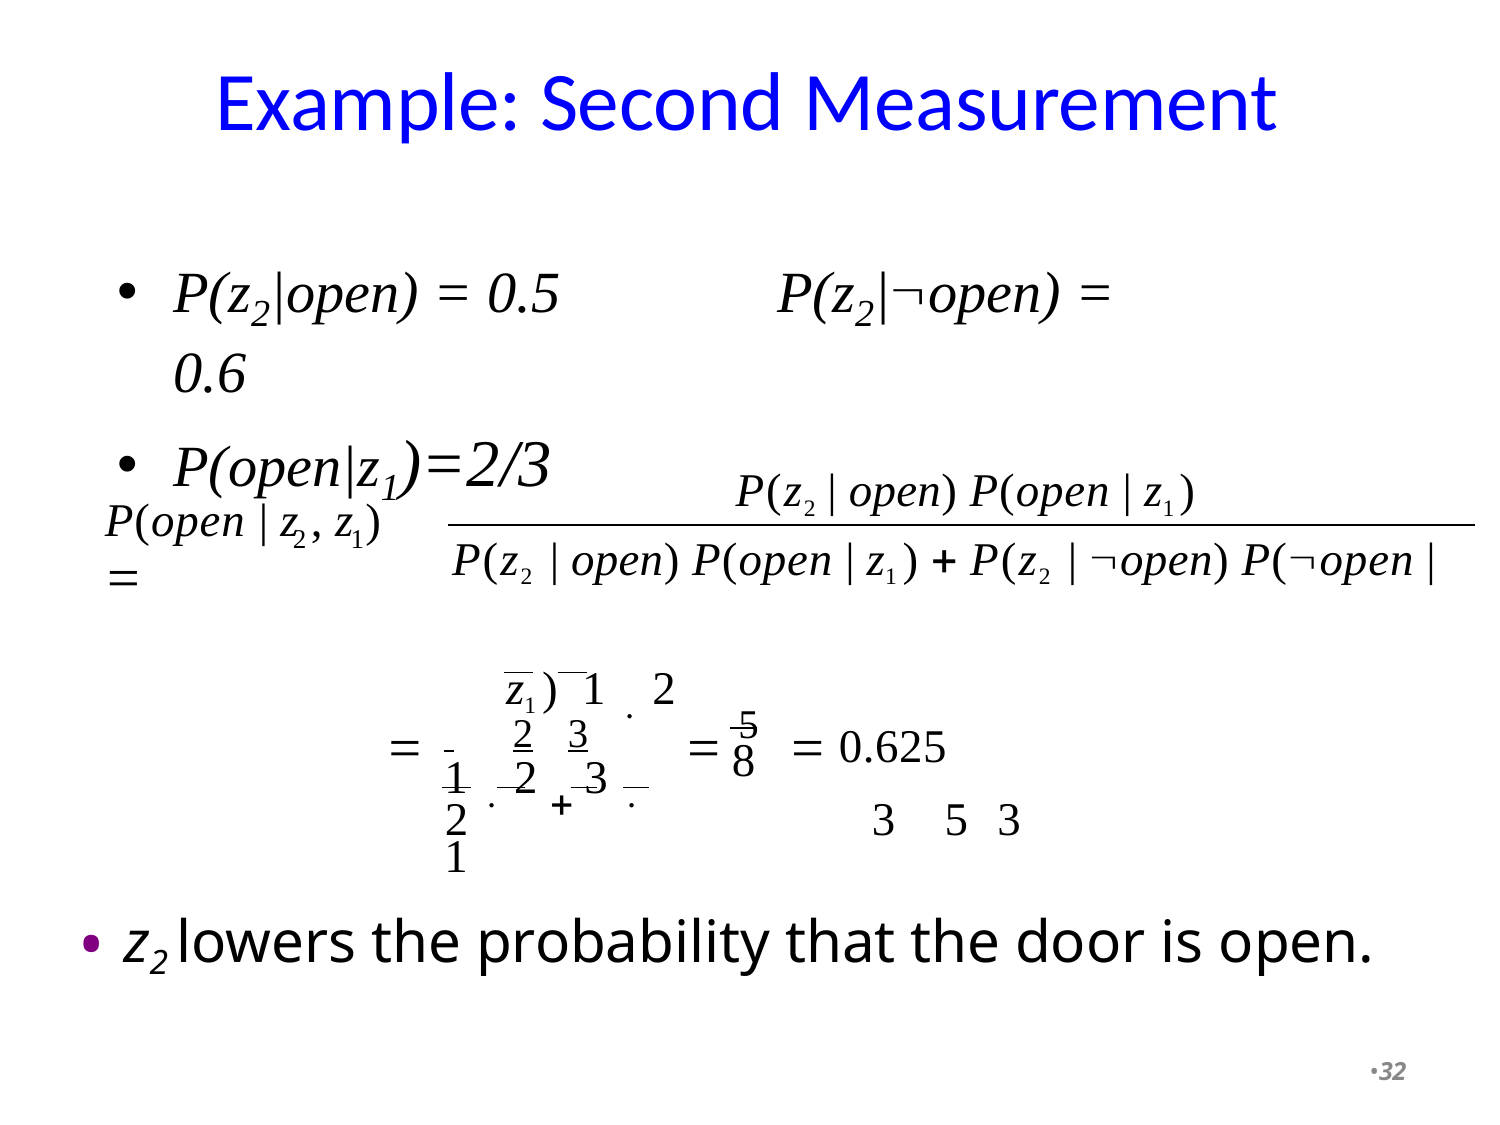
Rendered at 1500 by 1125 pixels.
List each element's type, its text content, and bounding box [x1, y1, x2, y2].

text_box 2 3 5 3 z2 lowers the probability that the door is open. [72, 755, 1409, 982]
title Example: Second Measurement [213, 45, 1287, 236]
text_box P(z2 | open) P(open | z1 ) [729, 456, 1196, 521]
text_box P(z2 | open) P(open | z1 )  P(z2 | open) P(open | z1 ) 1  2 [443, 499, 1482, 737]
text_box P(z2|open) = 0.5 P(z2|open) = 0.6 P(open|z1)=2/3 [112, 231, 1154, 508]
text_box •32 [1367, 1051, 1412, 1086]
text_box  2 3  5  0.625 [380, 689, 948, 755]
text_box P(open | z , z )  [102, 486, 425, 603]
